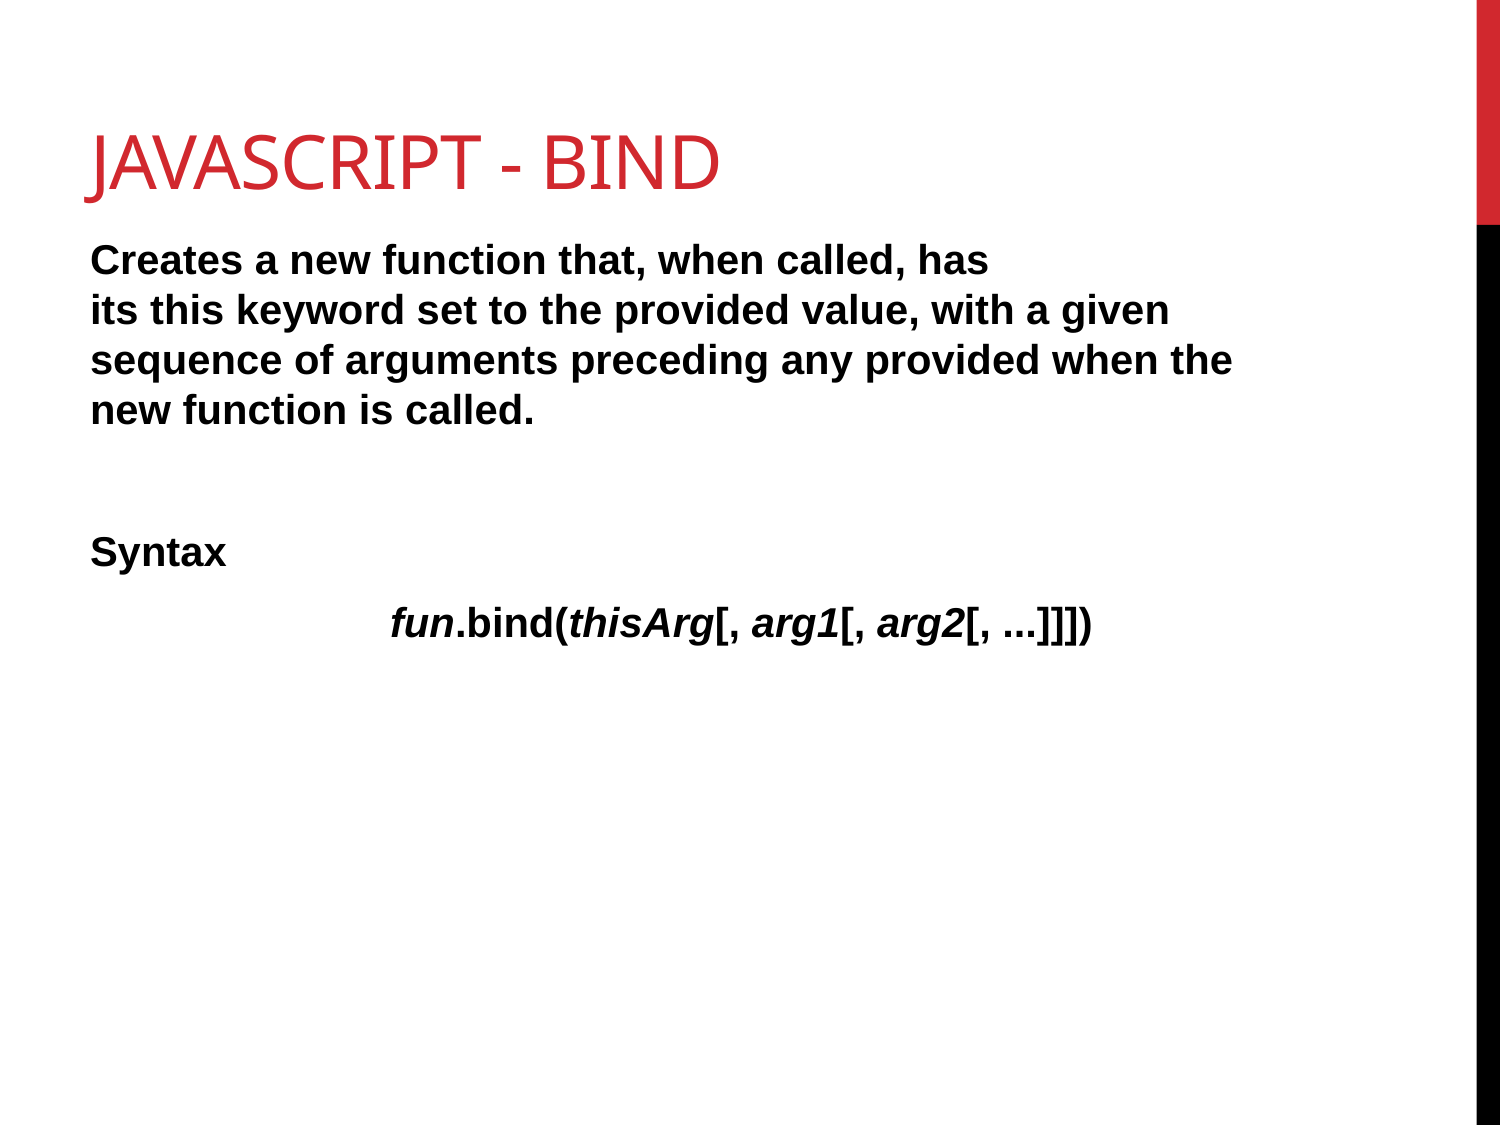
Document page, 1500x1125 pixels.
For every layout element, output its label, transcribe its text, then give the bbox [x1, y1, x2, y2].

list Creates a new function that, when called, has its this keyword set to the provided value, with a given sequence of arguments preceding any provided when the new function is called. Syntax fun.bind(thisArg[, arg1[, arg2[, ...]]]) [75, 224, 1325, 1005]
title Javascript - bind [75, 25, 1425, 213]
